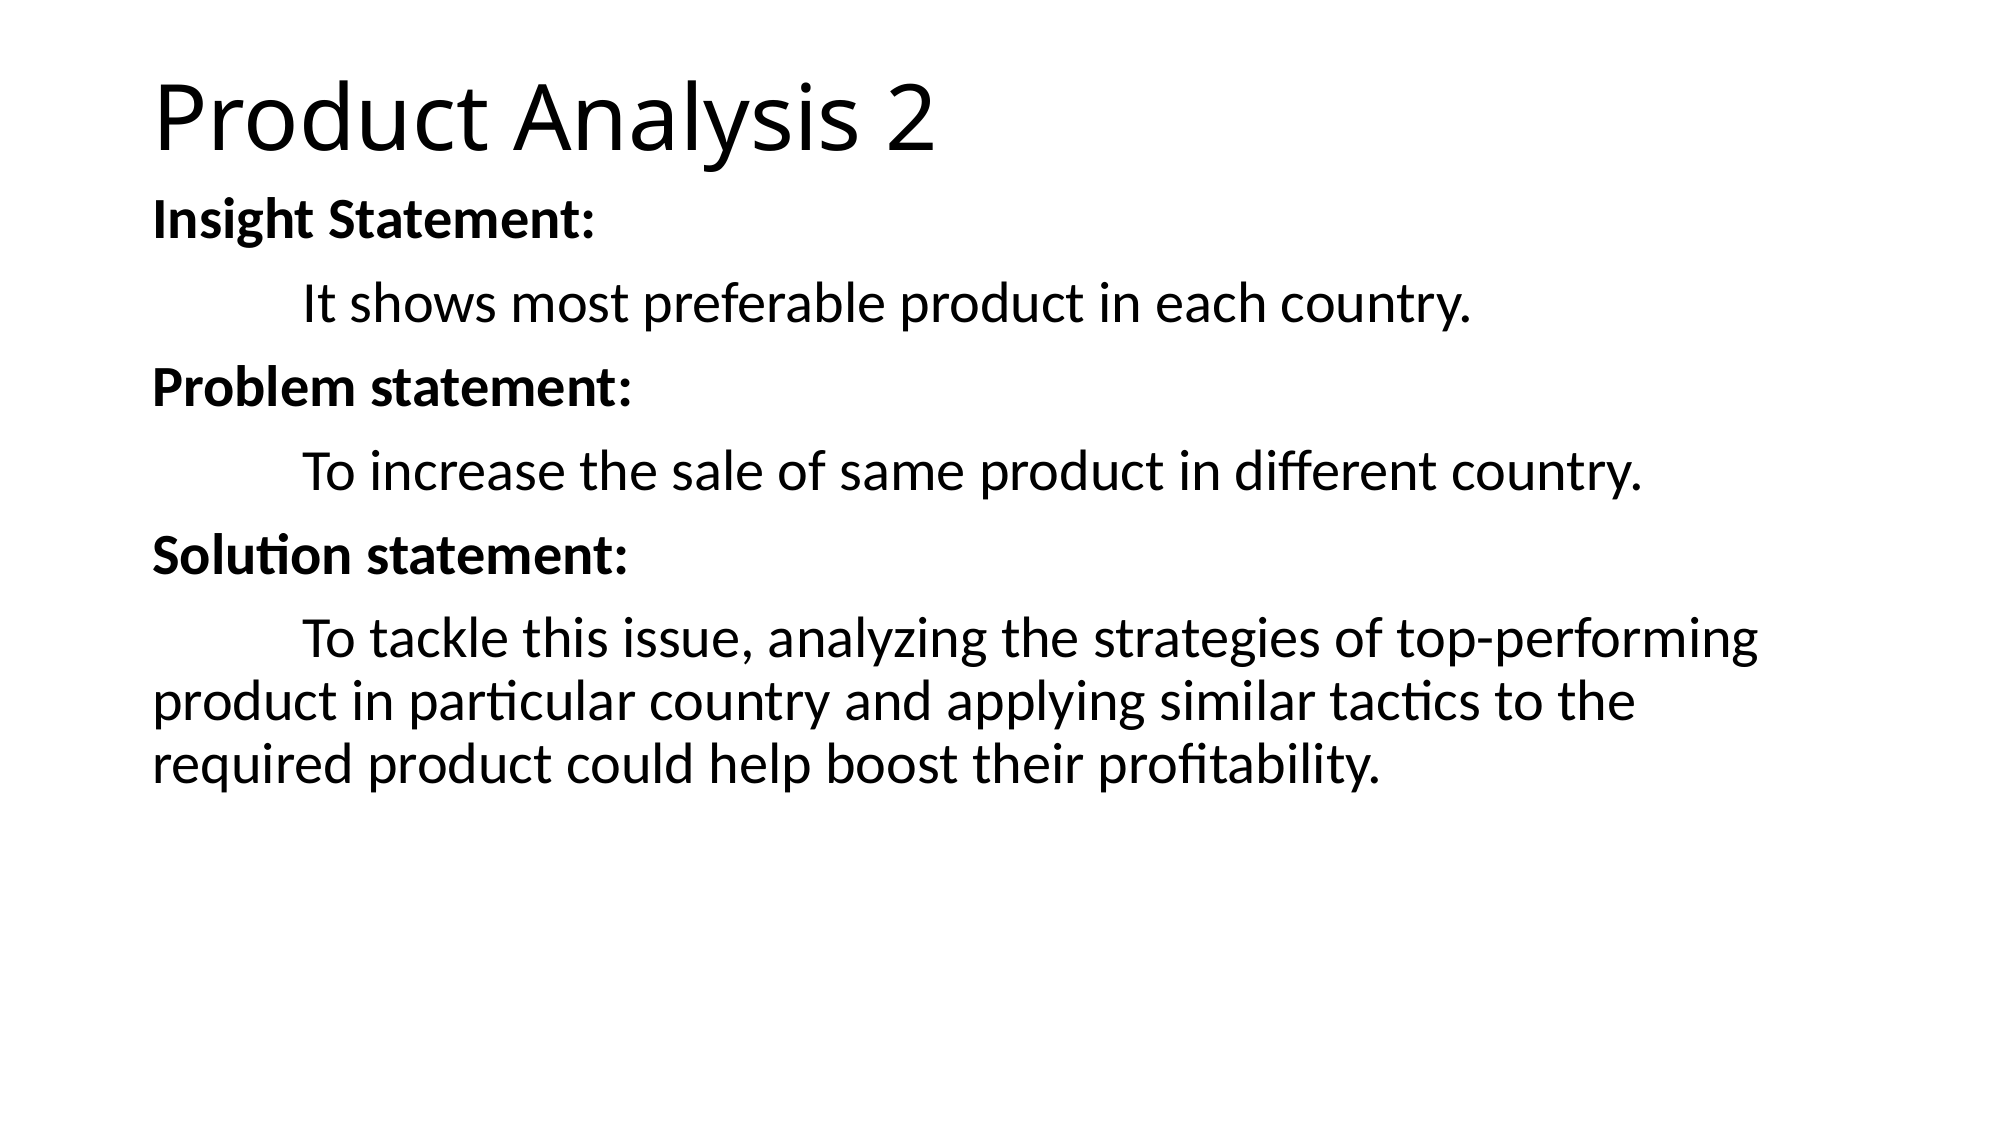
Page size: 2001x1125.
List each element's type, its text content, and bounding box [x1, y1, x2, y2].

list Insight Statement: It shows most preferable product in each country. Problem statement: To increase the sale of same product in different country. Solution statement: To tackle this issue, analyzing the strategies of top-performing product in particular country and applying similar tactics to the required product could help boost their profitability. [137, 181, 1863, 1014]
title Product Analysis 2 [137, 59, 1863, 181]
